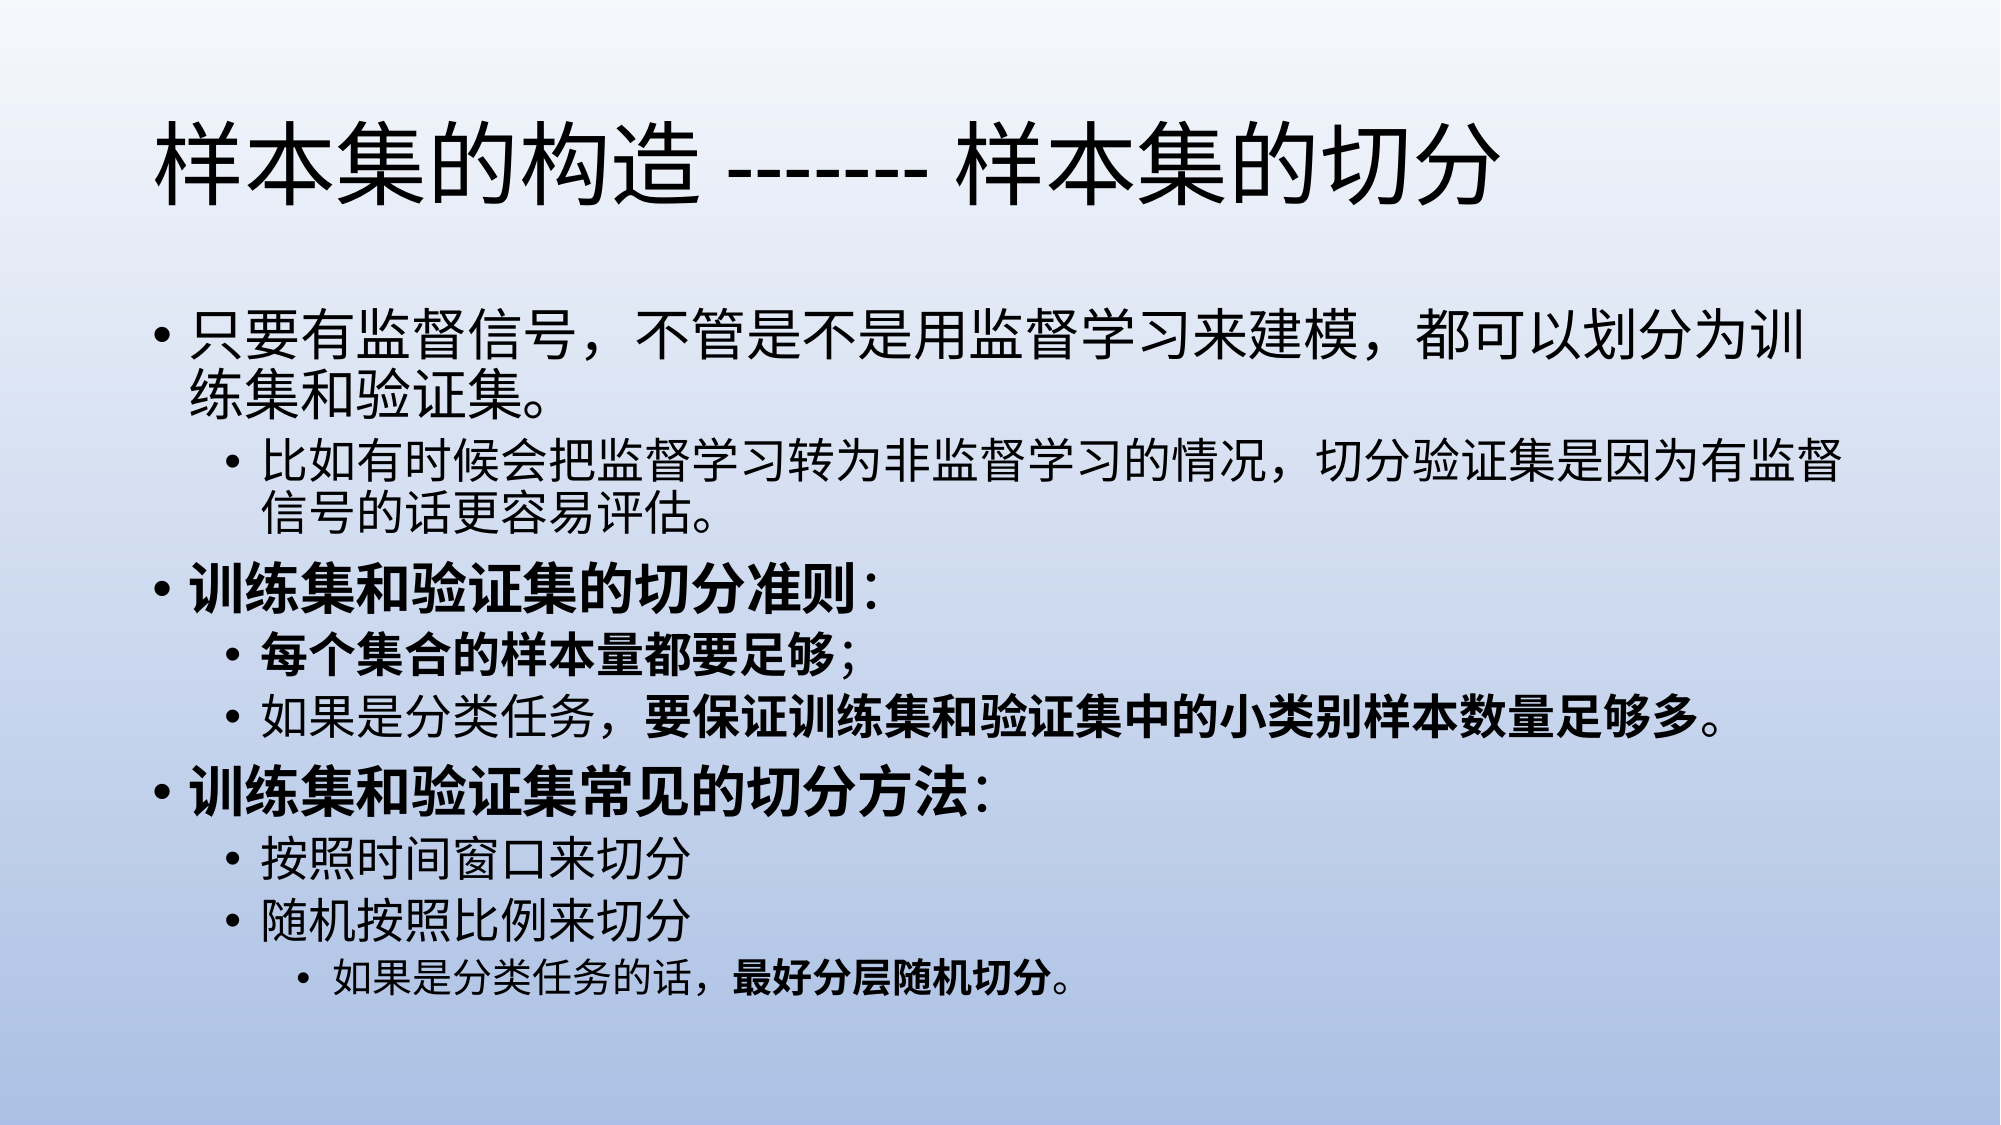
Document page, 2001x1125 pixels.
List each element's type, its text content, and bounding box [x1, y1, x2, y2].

title 样本集的构造-------样本集的切分 [137, 59, 1863, 278]
list 只要有监督信号，不管是不是用监督学习来建模，都可以划分为训练集和验证集。 比如有时候会把监督学习转为非监督学习的情况，切分验证集是因为有监督信号的话更容易评估。 训练集和验证集的切分准则： 每个集合的样本量都要足够； 如果是分类任务，要保证训练集和验证集中的小类别样本数量足够多。 训练集和验证集常见的切分方法： 按照时间窗口来切分 随机按照比例来切分 如果是分类任务的话，最好分层随机切分。 [137, 299, 1863, 1014]
